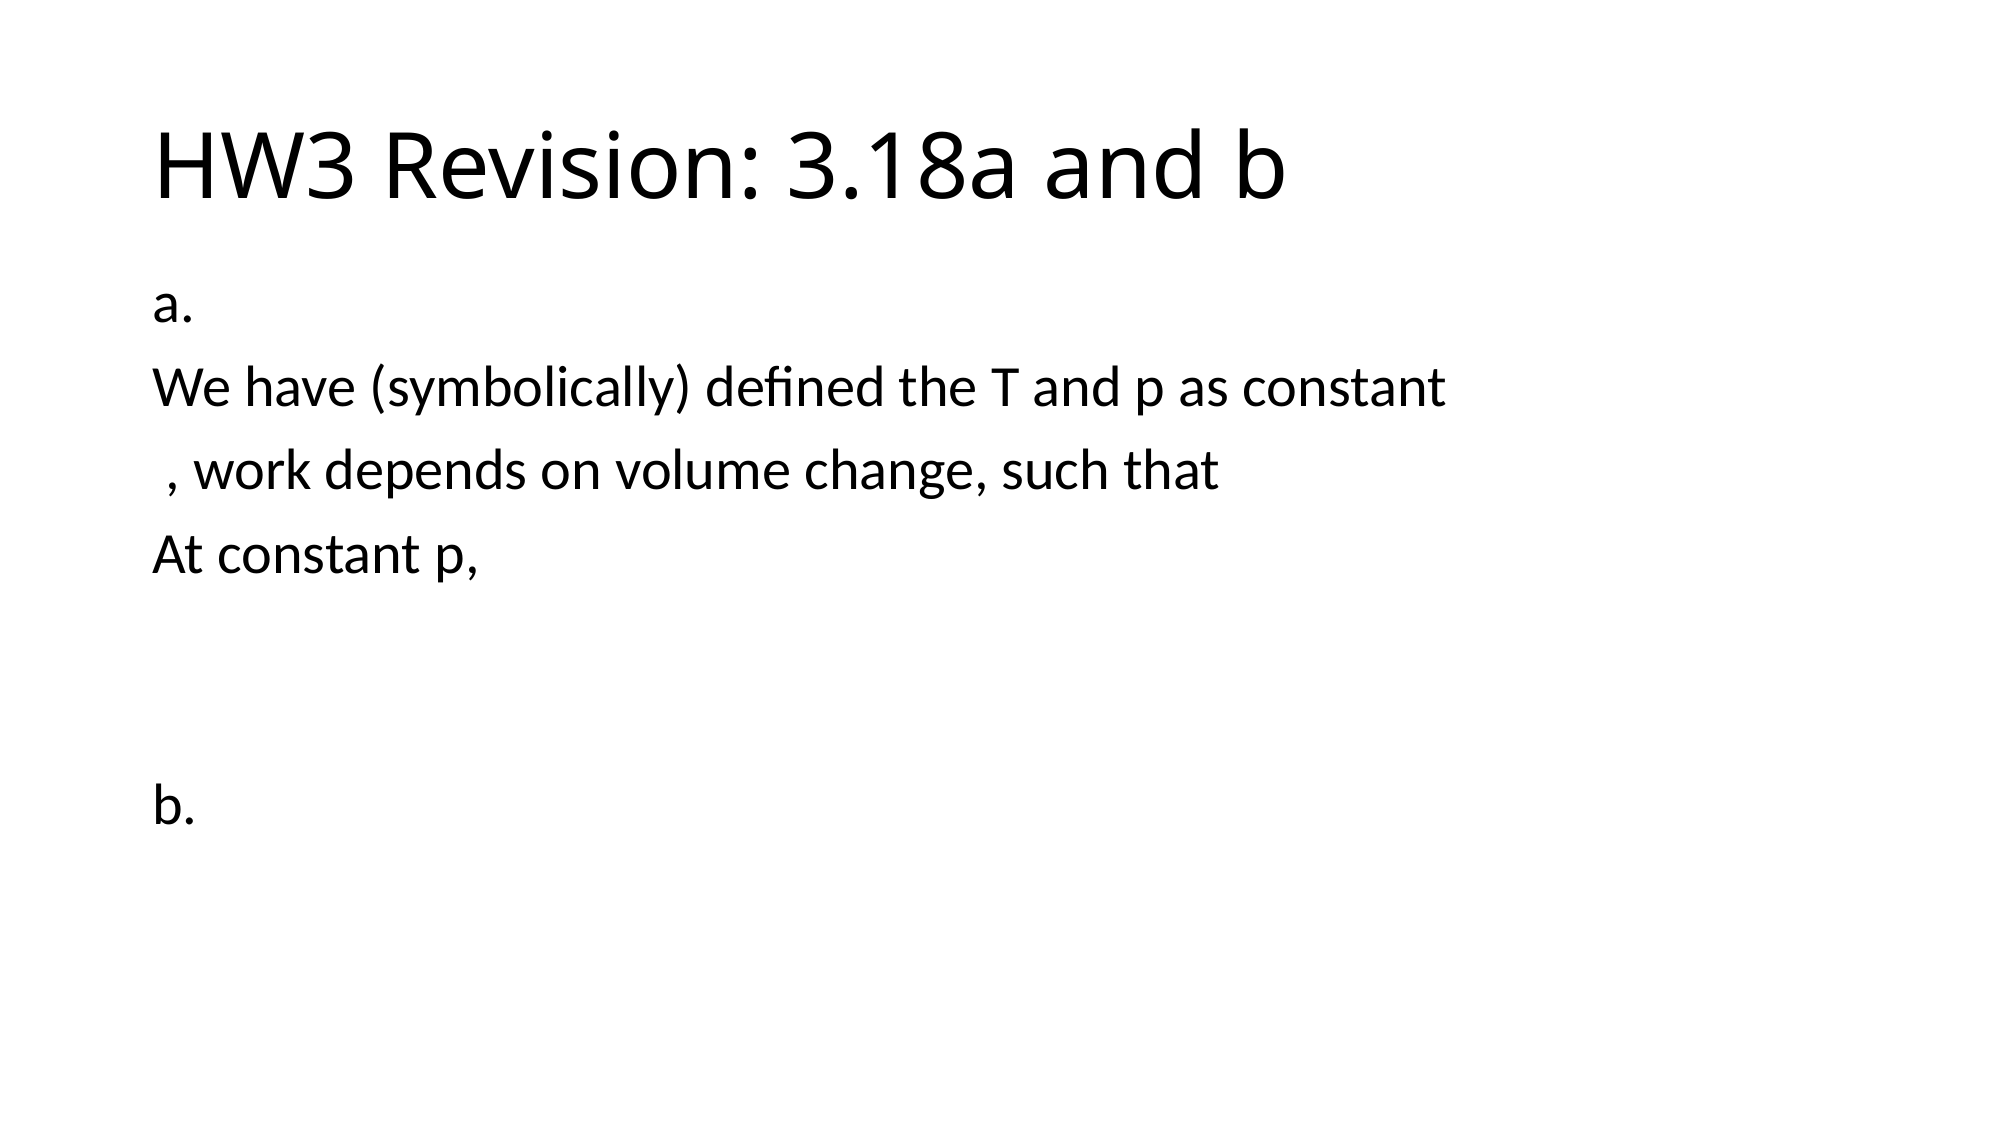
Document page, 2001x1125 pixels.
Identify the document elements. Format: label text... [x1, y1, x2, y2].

title HW3 Revision: 3.18a and b [137, 59, 1863, 278]
